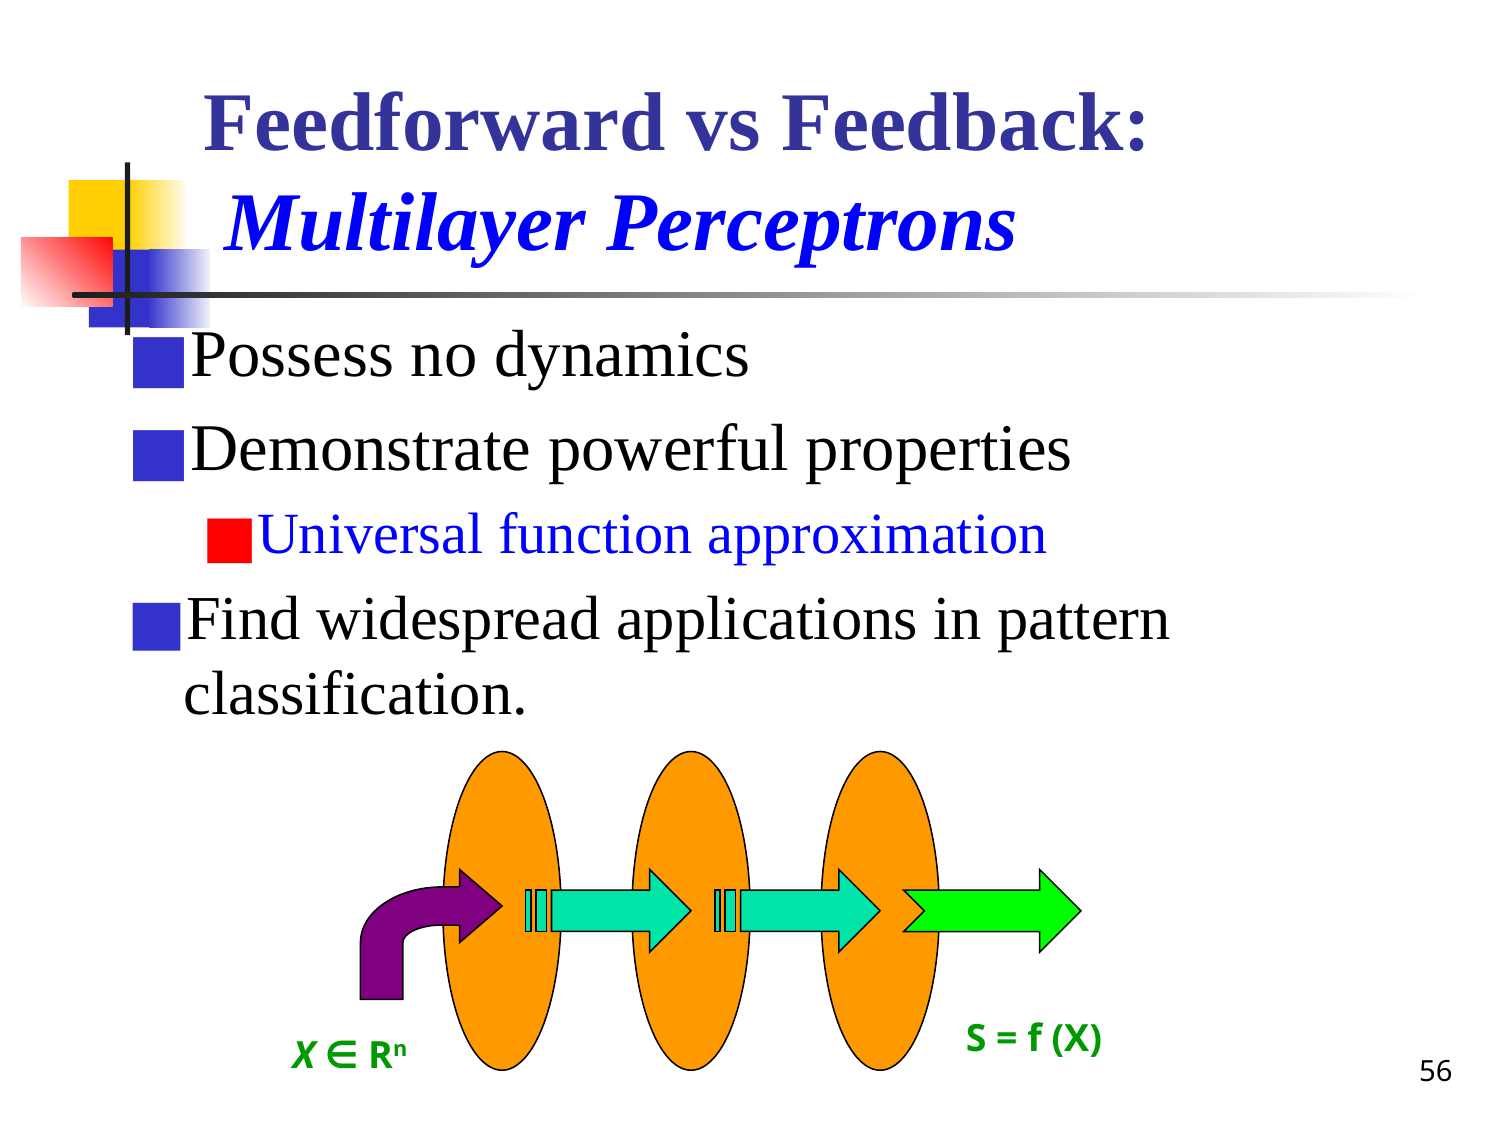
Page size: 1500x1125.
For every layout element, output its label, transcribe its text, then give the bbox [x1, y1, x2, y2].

list Possess no dynamics Demonstrate powerful properties Universal function approximation Find widespread applications in pattern classification. [112, 302, 1412, 771]
title Feedforward vs Feedback: Multilayer Perceptrons [188, 35, 1468, 275]
text_box ‹#› [1155, 1024, 1468, 1100]
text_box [277, 751, 1164, 1084]
